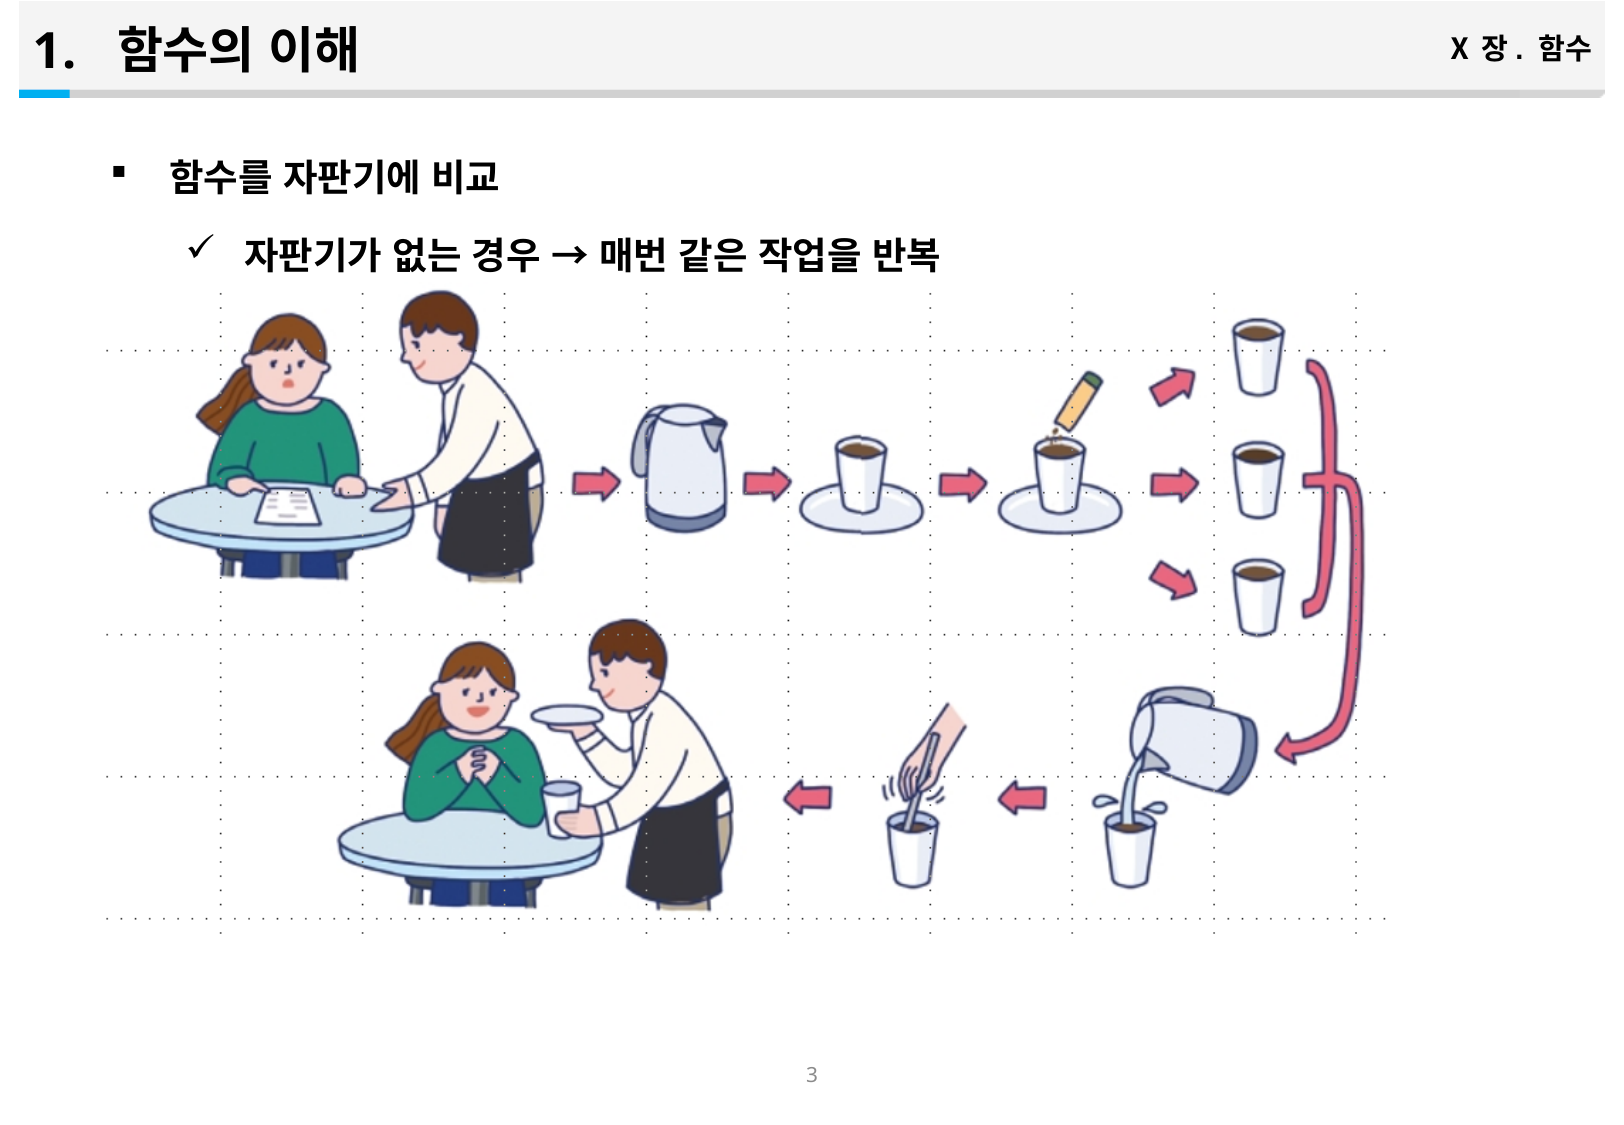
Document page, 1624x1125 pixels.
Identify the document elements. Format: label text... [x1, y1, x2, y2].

text_box 함수를 자판기에 비교 자판기가 없는 경우 → 매번 같은 작업을 반복 [20, 123, 1602, 285]
list 함수의 이해 [17, 11, 1167, 85]
picture [101, 282, 1391, 941]
text_box Ⅹ장. 함수 [1430, 22, 1608, 73]
slide_number 2 [622, 1045, 1002, 1106]
picture [19, 1, 1605, 98]
